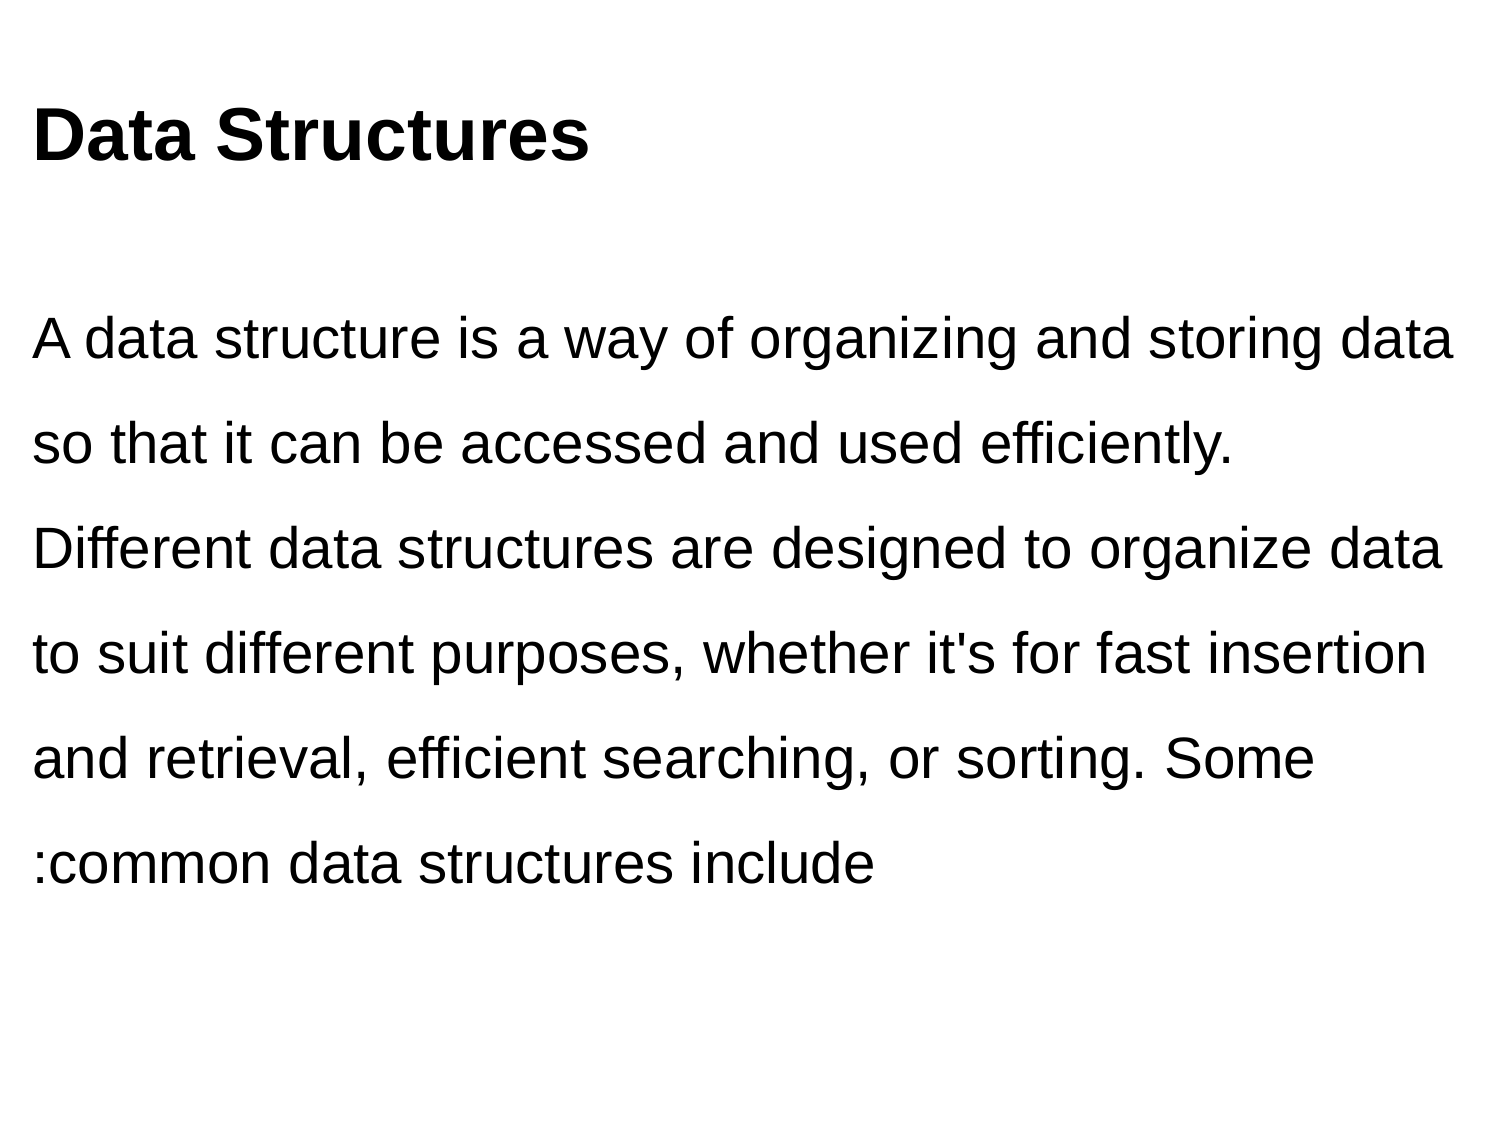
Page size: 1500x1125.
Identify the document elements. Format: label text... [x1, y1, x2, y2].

text_box Data Structures A data structure is a way of organizing and storing data so that it can be accessed and used efficiently. Different data structures are designed to organize data to suit different purposes, whether it's for fast insertion and retrieval, efficient searching, or sorting. Some common data structures include: [17, 78, 1471, 903]
